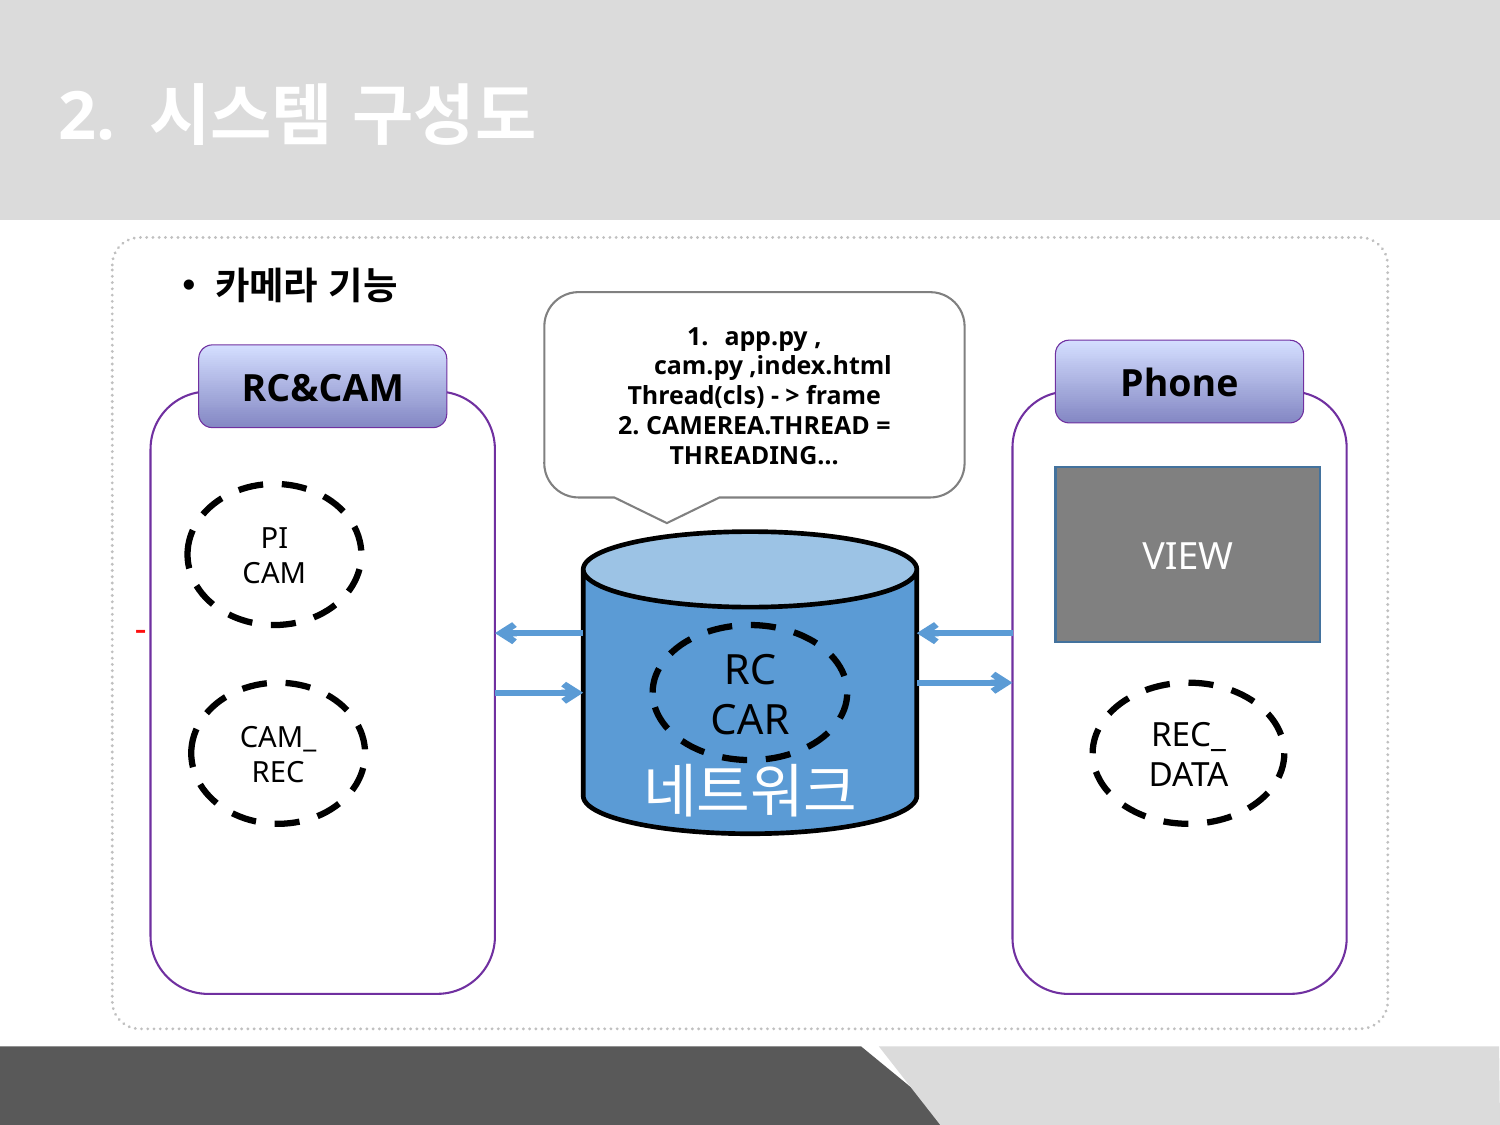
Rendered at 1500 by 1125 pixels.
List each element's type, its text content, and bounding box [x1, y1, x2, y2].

text_box app.py , cam.py ,index.html Thread(cls) - > frame 2. CAMEREA.THREAD = THREADING… [543, 291, 966, 525]
text_box CAM_REC [191, 682, 366, 824]
text_box [112, 237, 1388, 1029]
text_box REC_ DATA [1092, 682, 1285, 824]
text_box RC CAR [652, 625, 848, 761]
text_box [149, 391, 496, 995]
text_box [0, 1045, 938, 1125]
text_box PI CAM [187, 483, 362, 626]
text_box [876, 1045, 1500, 1125]
text_box 2. 시스템 구성도 [43, 55, 1304, 171]
text_box 카메라 기능 [167, 254, 414, 315]
text_box 네트워크 [583, 531, 917, 834]
text_box Phone [1054, 339, 1305, 424]
text_box RC&CAM [198, 344, 448, 429]
text_box VIEW [1054, 466, 1321, 643]
text_box [0, 0, 1500, 221]
text_box [1011, 392, 1348, 995]
